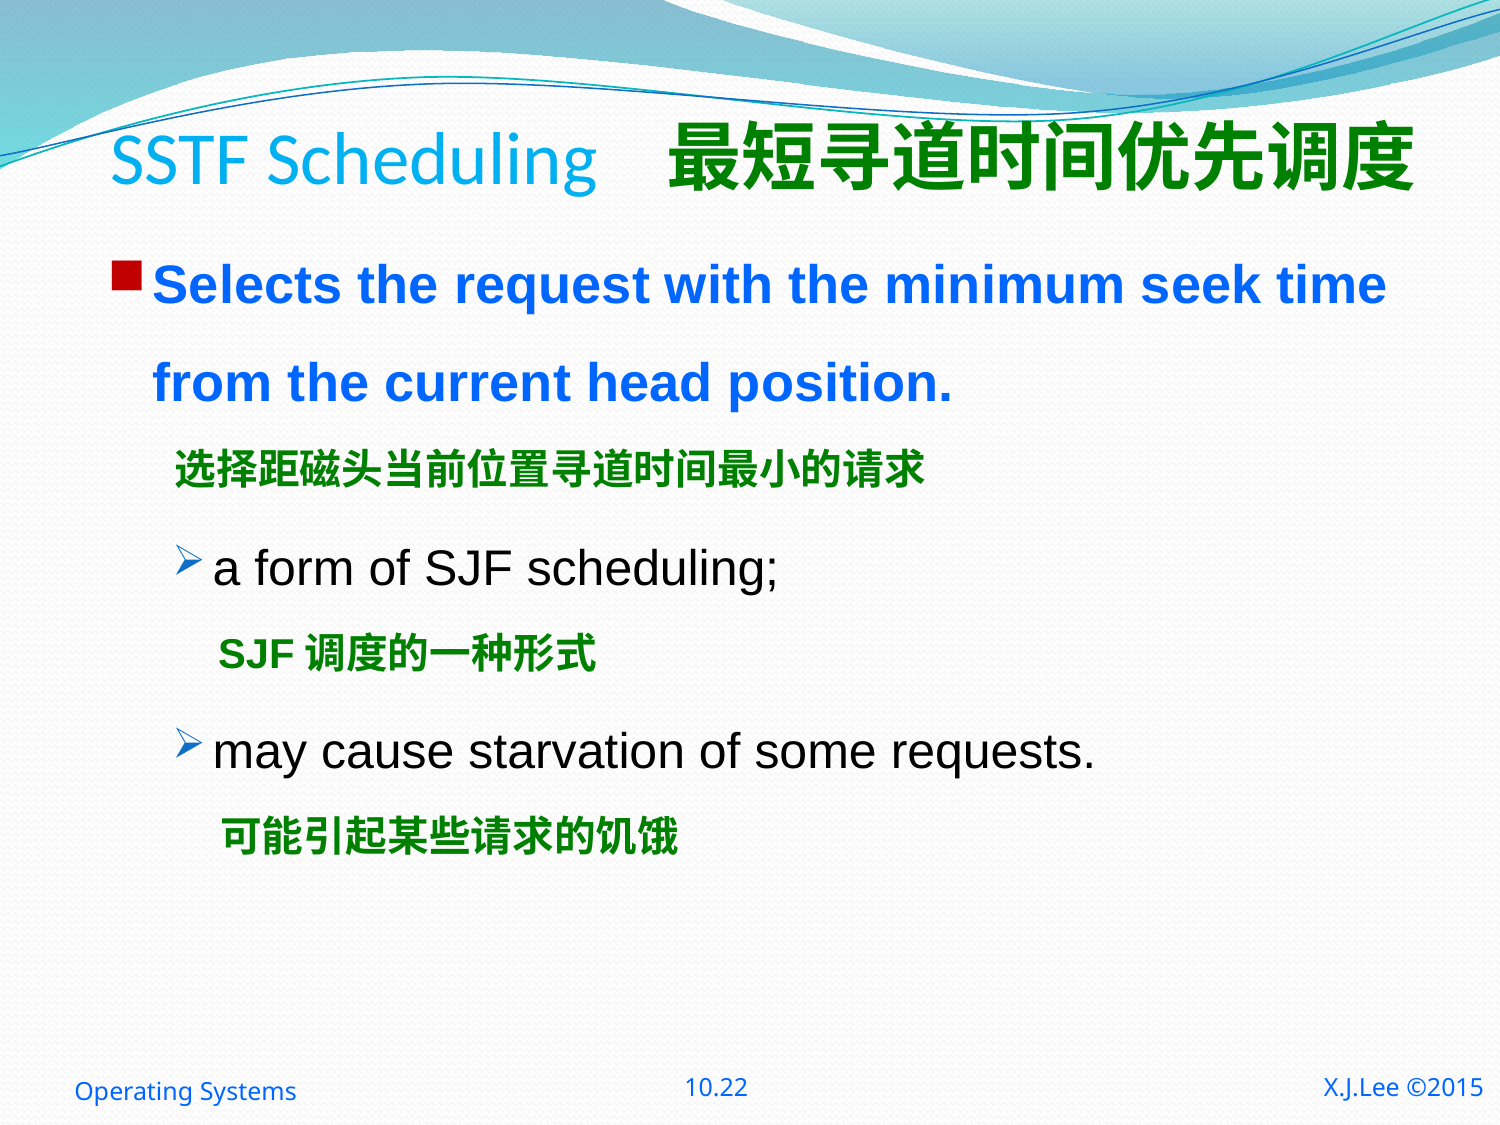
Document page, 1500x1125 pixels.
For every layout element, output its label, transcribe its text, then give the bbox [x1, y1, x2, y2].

list Selects the request with the minimum seek time from the current head position. 选择距磁头当前位置寻道时间最小的请求 a form of SJF scheduling; SJF调度的一种形式 may cause starvation of some requests. 可能引起某些请求的饥饿 [92, 209, 1415, 983]
footer X.J.Lee ©2015 [1262, 1065, 1485, 1106]
title SSTF Scheduling 最短寻道时间优先调度 [75, 83, 1452, 200]
slide_number 10.22 [672, 1058, 761, 1106]
slide_number Operating Systems [34, 1047, 337, 1106]
